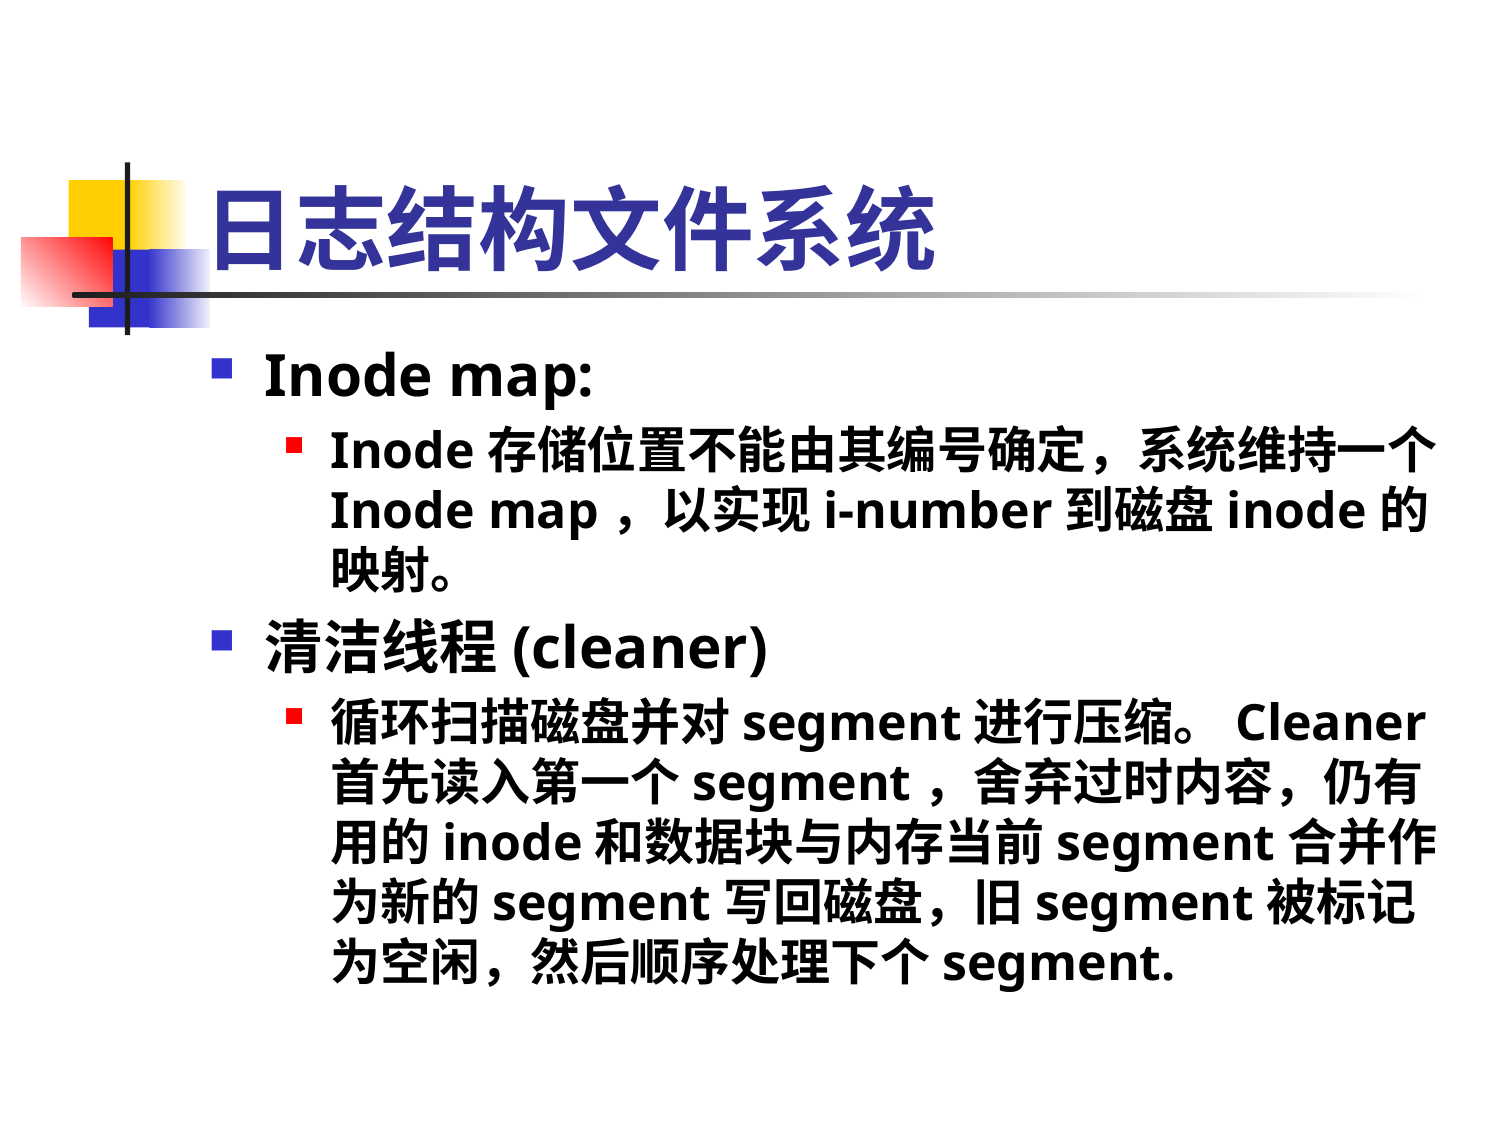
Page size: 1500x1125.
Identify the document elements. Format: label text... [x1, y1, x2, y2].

list Inode map: Inode存储位置不能由其编号确定，系统维持一个Inode map，以实现i-number到磁盘inode的映射。 清洁线程(cleaner) 循环扫描磁盘并对segment进行压缩。Cleaner 首先读入第一个segment，舍弃过时内容，仍有用的inode和数据块与内存当前segment合并作为新的segment写回磁盘，旧segment被标记为空闲，然后顺序处理下个segment. [193, 330, 1470, 1007]
title 日志结构文件系统 [188, 101, 1468, 289]
